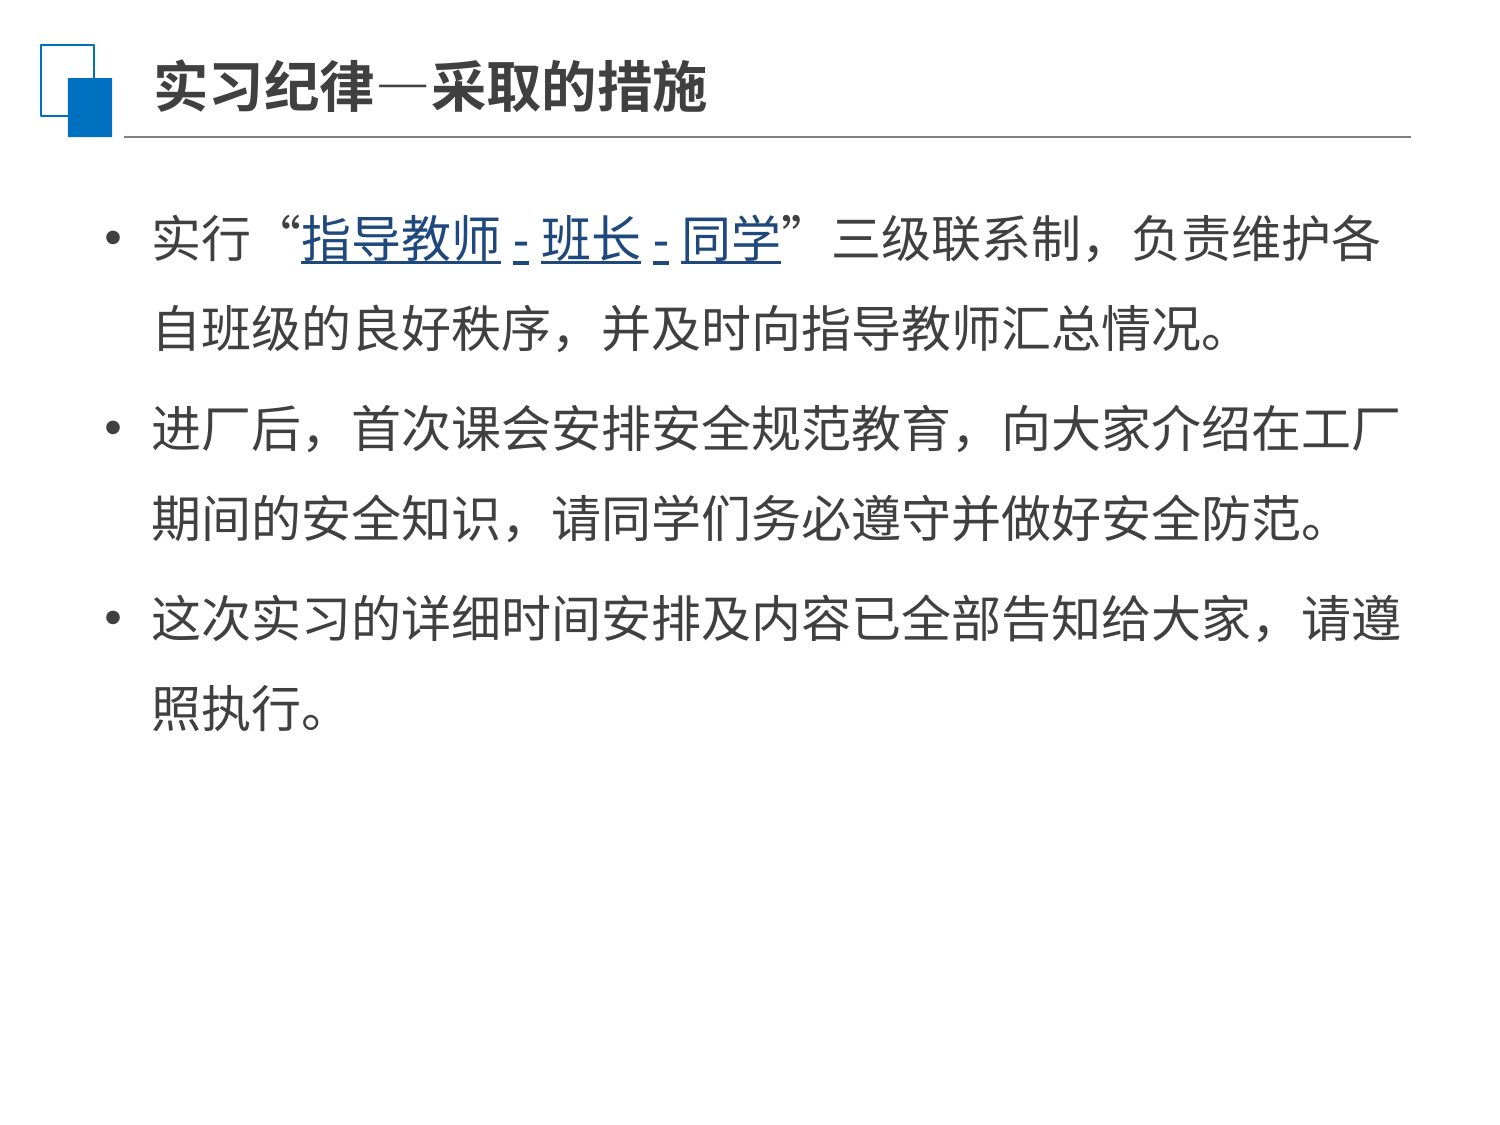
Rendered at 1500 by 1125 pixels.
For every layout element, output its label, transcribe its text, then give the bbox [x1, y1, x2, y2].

text_box 实习纪律—采取的措施 [138, 44, 724, 127]
text_box 实行“指导教师-班长-同学”三级联系制，负责维护各自班级的良好秩序，并及时向指导教师汇总情况。 进厂后，首次课会安排安全规范教育，向大家介绍在工厂期间的安全知识，请同学们务必遵守并做好安全防范。 这次实习的详细时间安排及内容已全部告知给大家，请遵照执行。 [14, 169, 1429, 845]
